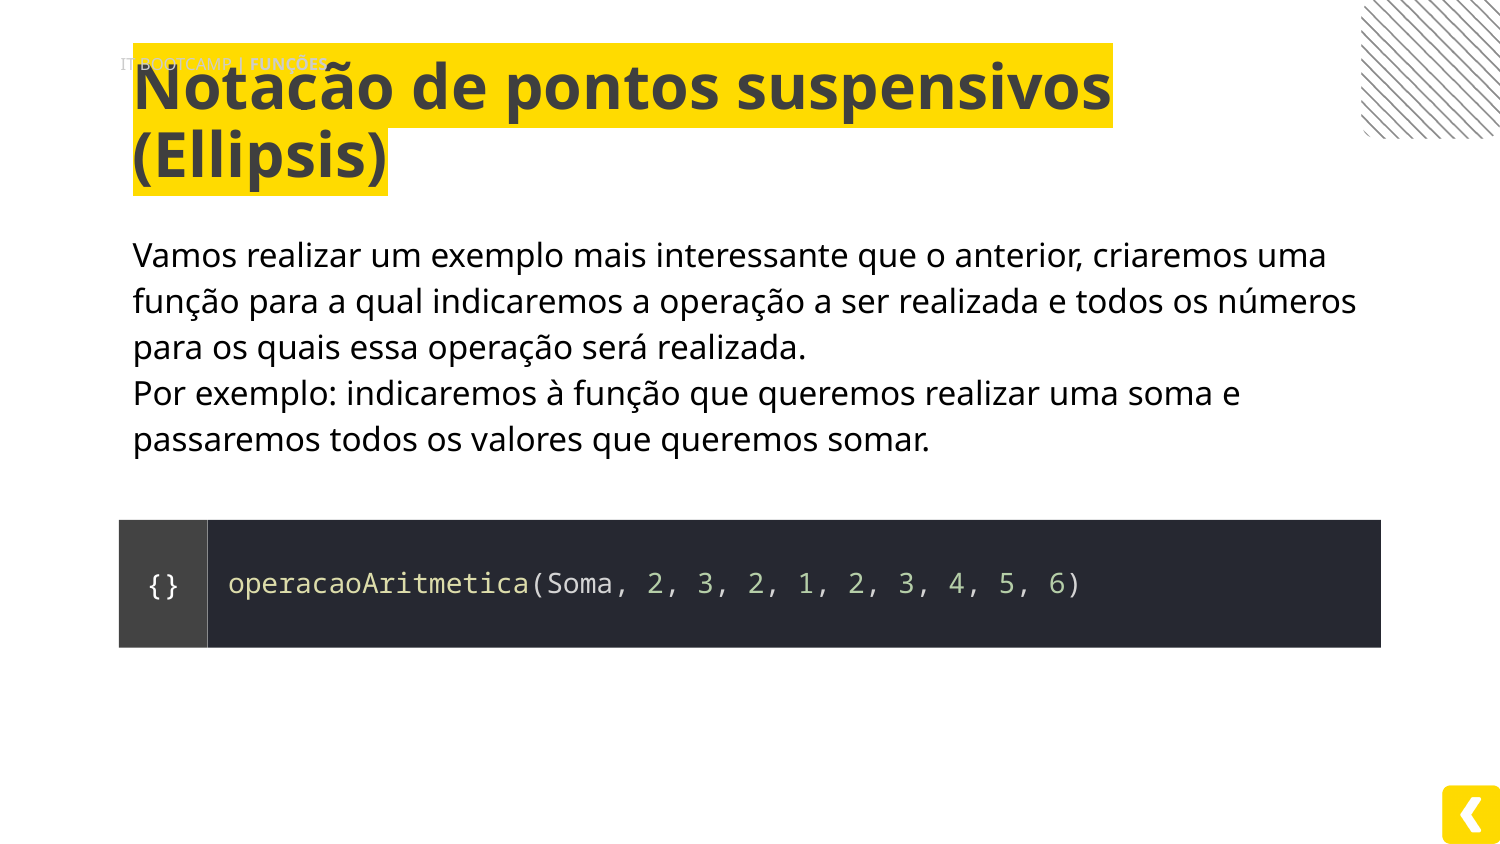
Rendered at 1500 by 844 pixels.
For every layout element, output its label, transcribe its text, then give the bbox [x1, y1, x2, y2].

picture [1441, 785, 1500, 844]
picture [1361, 0, 1500, 140]
text_box Vamos realizar um exemplo mais interessante que o anterior, criaremos uma função para a qual indicaremos a operação a ser realizada e todos os números para os quais essa operação será realizada. Por exemplo: indicaremos à função que queremos realizar uma soma e passaremos todos os valores que queremos somar. [117, 213, 1383, 475]
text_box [118, 519, 1382, 648]
text_box IT BOOTCAMP | FUNÇÕES [105, 46, 577, 87]
text_box Notação de pontos suspensivos (Ellipsis) [117, 102, 1383, 206]
